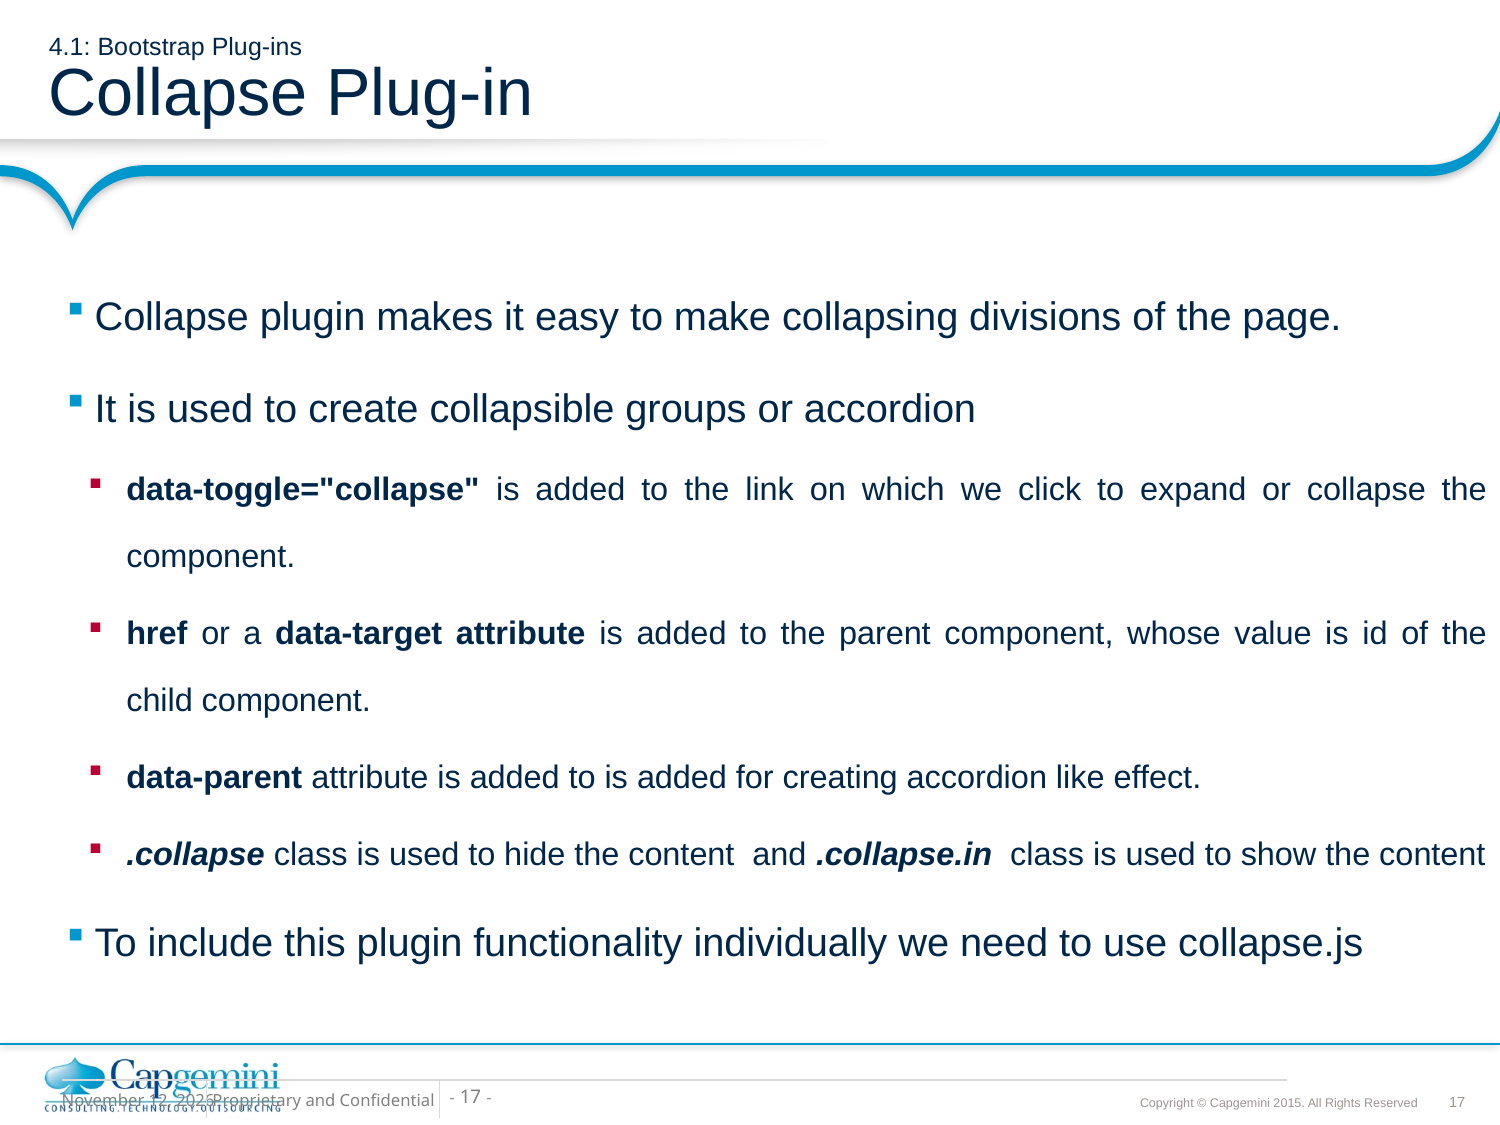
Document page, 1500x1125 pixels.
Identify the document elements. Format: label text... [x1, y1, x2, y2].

title 4.1: Bootstrap Plug-ins Collapse Plug-in [0, 0, 1500, 165]
picture [14, 165, 131, 174]
picture [44, 1056, 281, 1113]
picture [207, 1081, 281, 1113]
list Collapse plugin makes it easy to make collapsing divisions of the page. It is used to create collapsible groups or accordion data-toggle="collapse" is added to the link on which we click to expand or collapse the component. href or a data-target attribute is added to the parent component, whose value is id of the child component. data-parent attribute is added to is added for creating accordion like effect. .collapse class is used to hide the content and .collapse.in class is used to show the content To include this plugin functionality individually we need to use collapse.js [48, 245, 1500, 1007]
